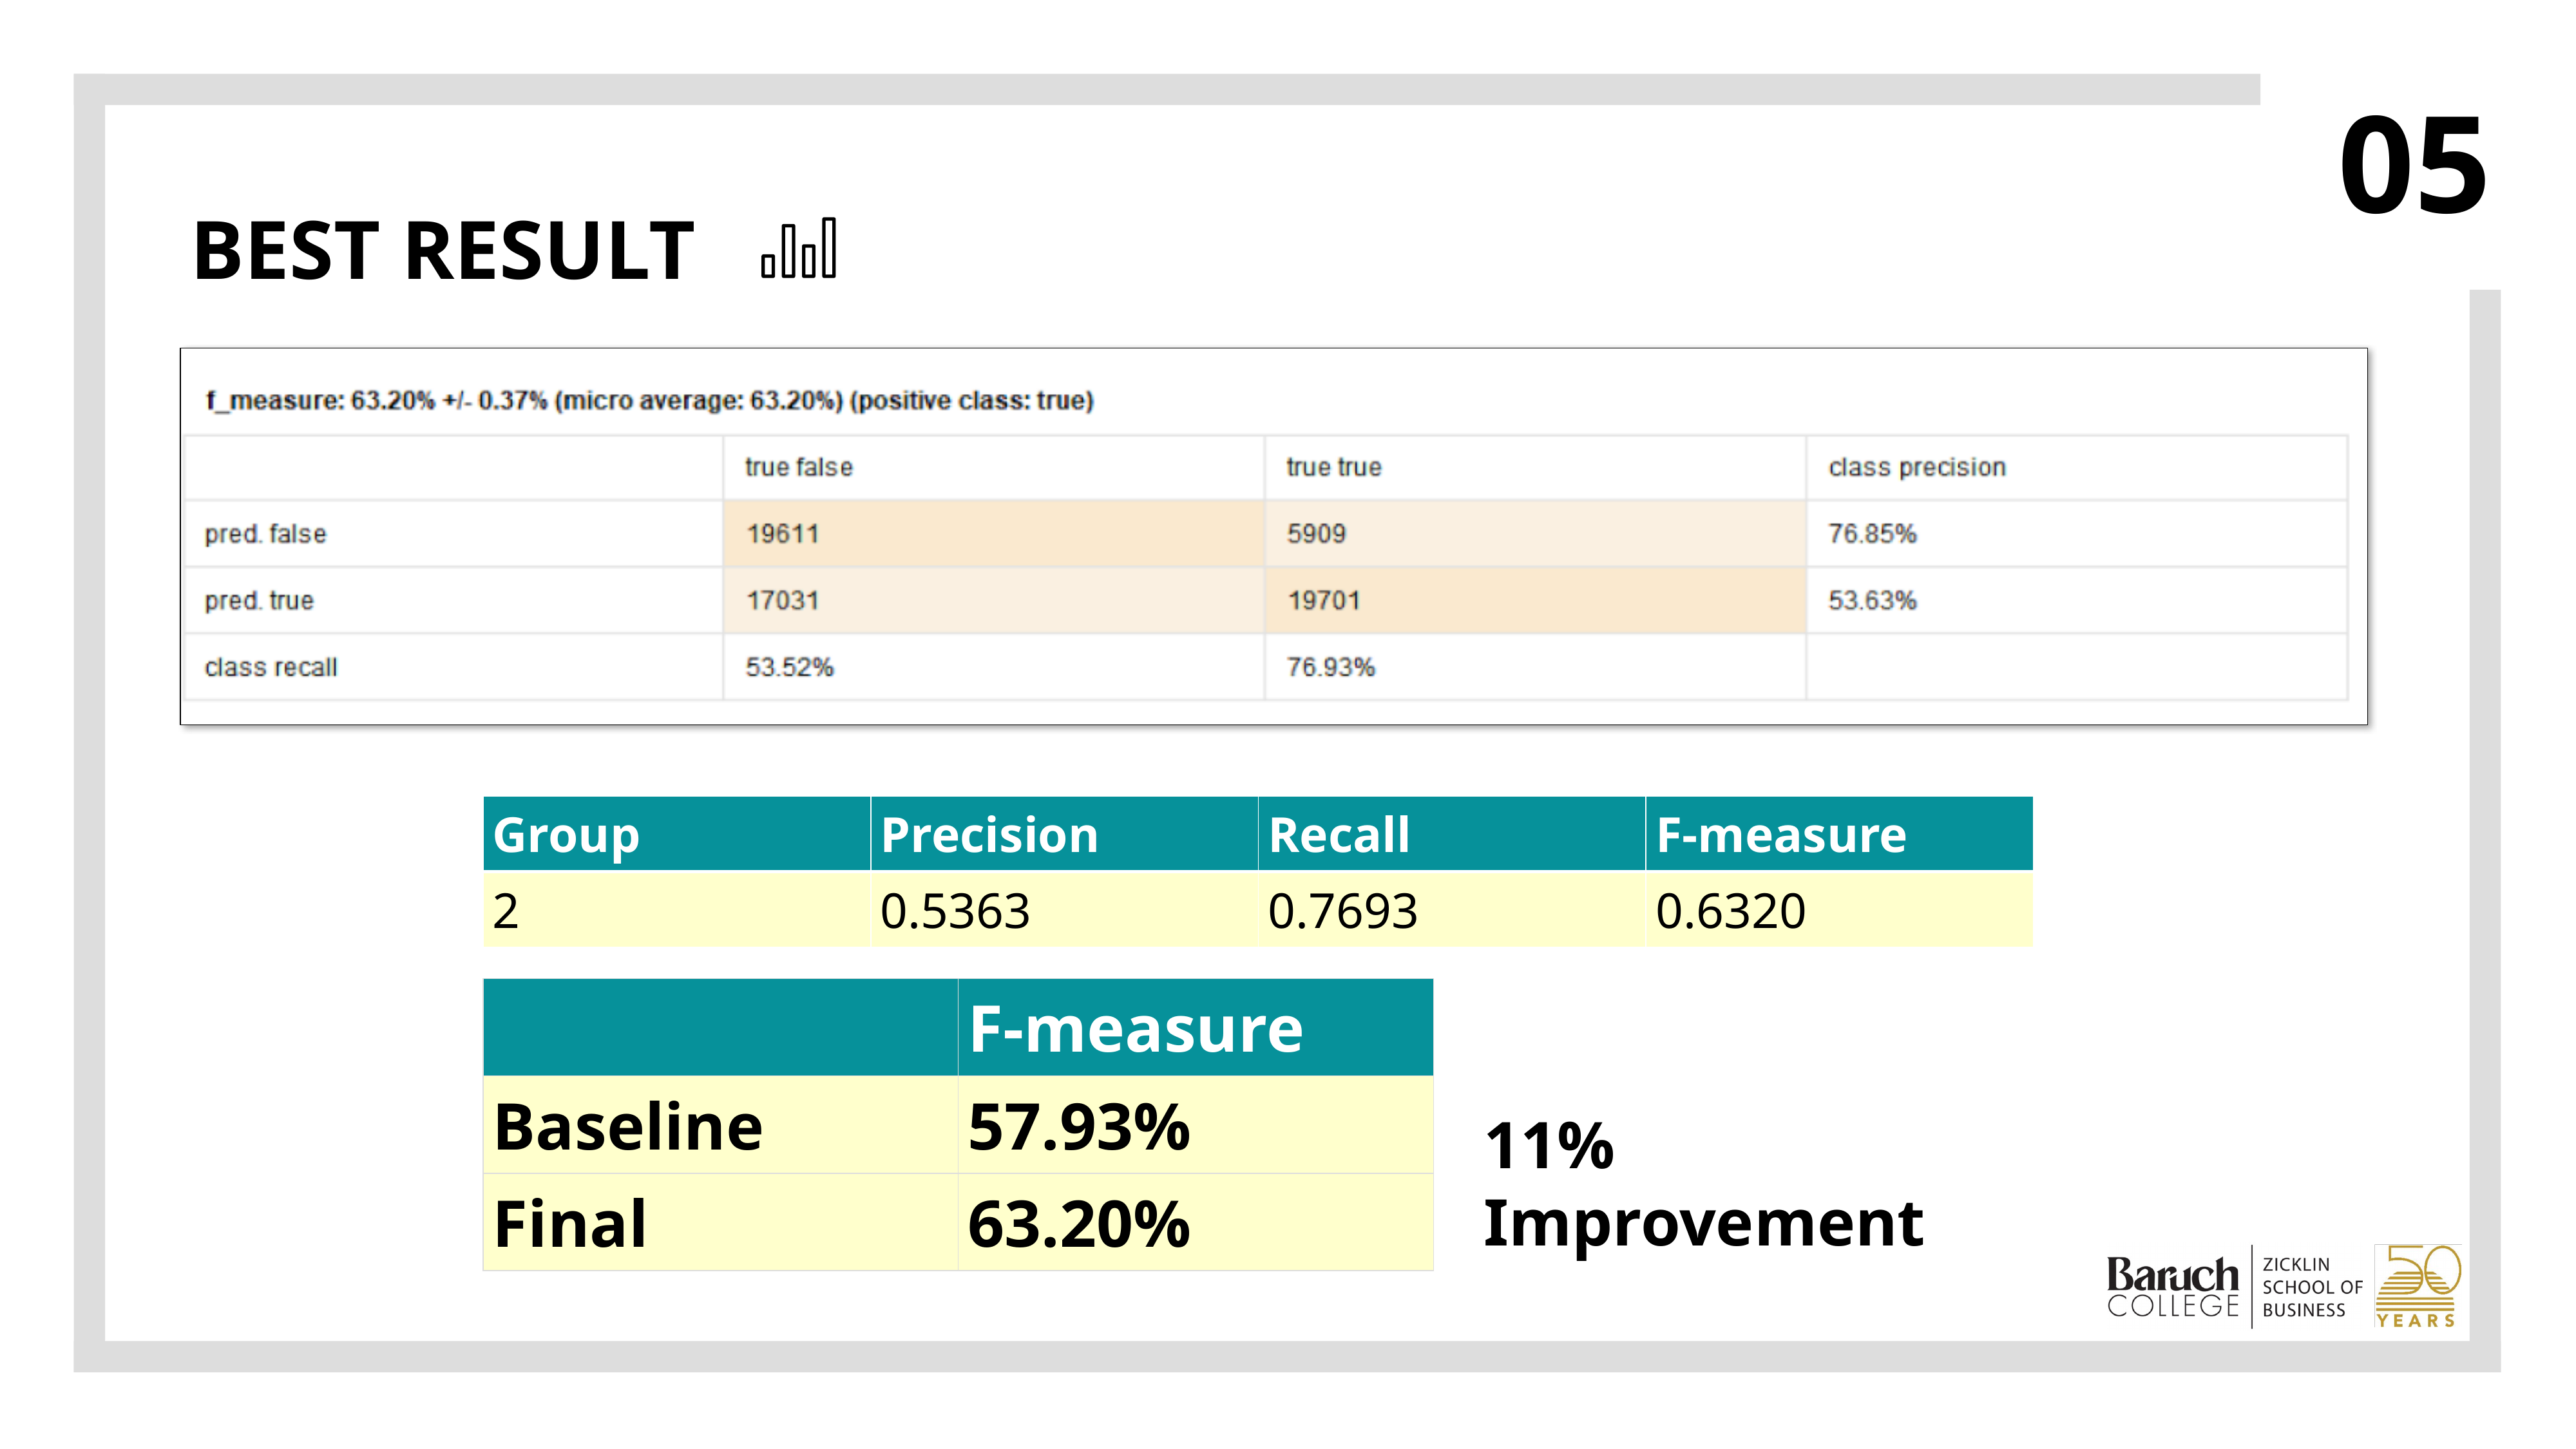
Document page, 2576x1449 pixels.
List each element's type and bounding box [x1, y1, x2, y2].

picture [180, 348, 2368, 725]
text_box [73, 73, 2501, 1373]
picture [2107, 1242, 2462, 1331]
